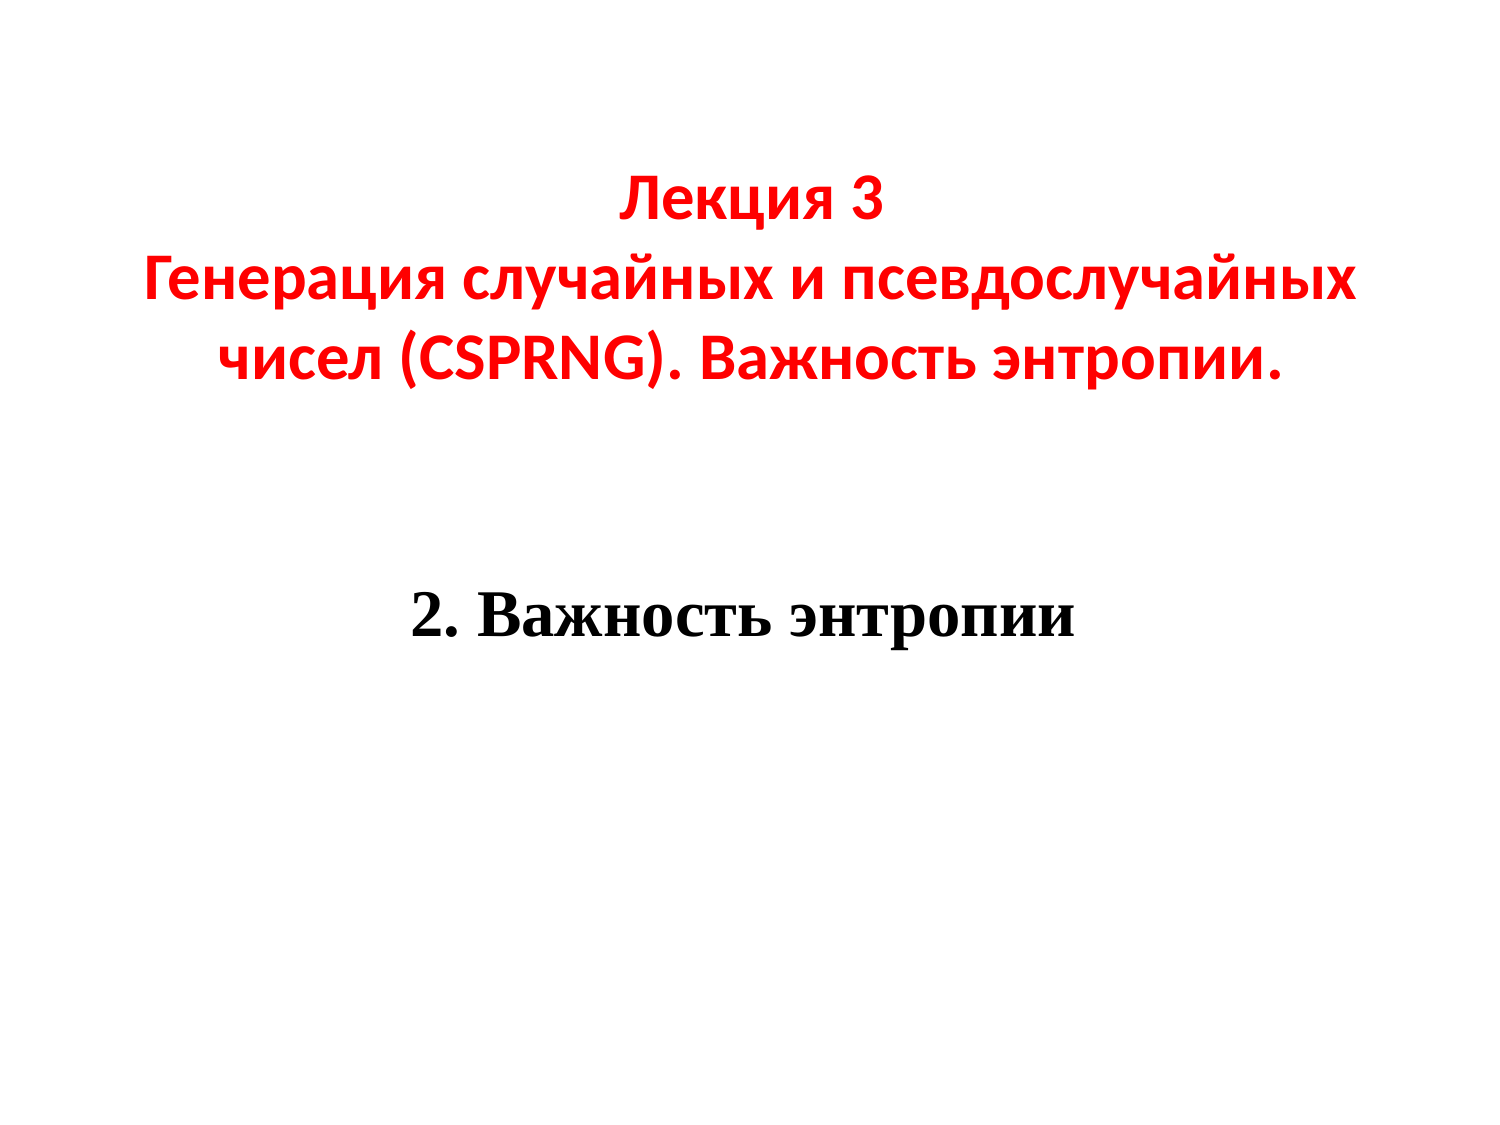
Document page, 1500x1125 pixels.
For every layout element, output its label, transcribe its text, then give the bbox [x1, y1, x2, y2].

title Лекция 3 Генерация случайных и псевдослучайных чисел (CSPRNG). Важность энтропии. [76, 42, 1427, 504]
list 2. Важность энтропии [76, 562, 1427, 863]
